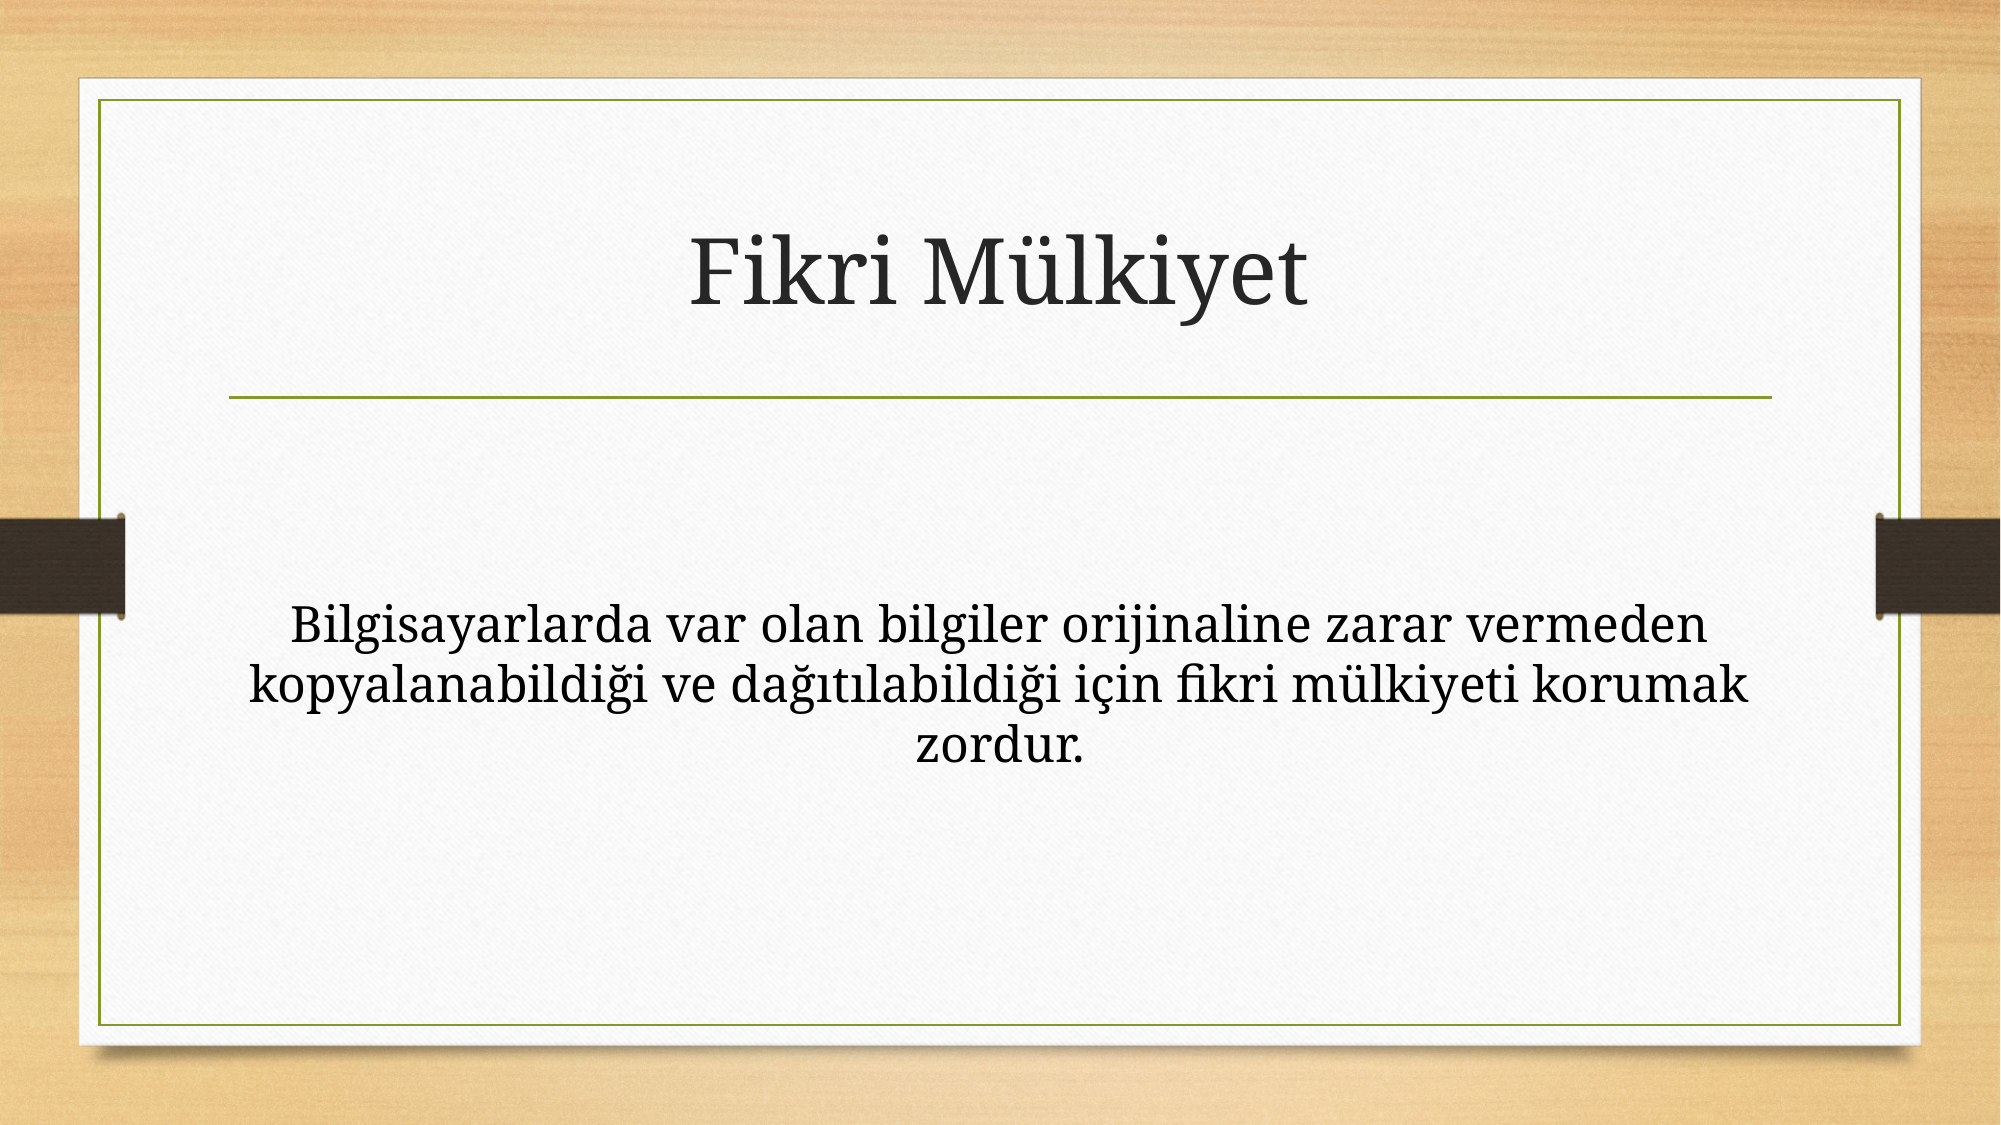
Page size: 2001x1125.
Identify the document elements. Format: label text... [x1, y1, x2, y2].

list Bilgisayarlarda var olan bilgiler orijinaline zarar vermeden kopyalanabildiği ve dağıtılabildiği için fikri mülkiyeti korumak zordur. [212, 419, 1788, 964]
picture [0, 0, 2001, 1125]
title Fikri Mülkiyet [212, 161, 1788, 375]
